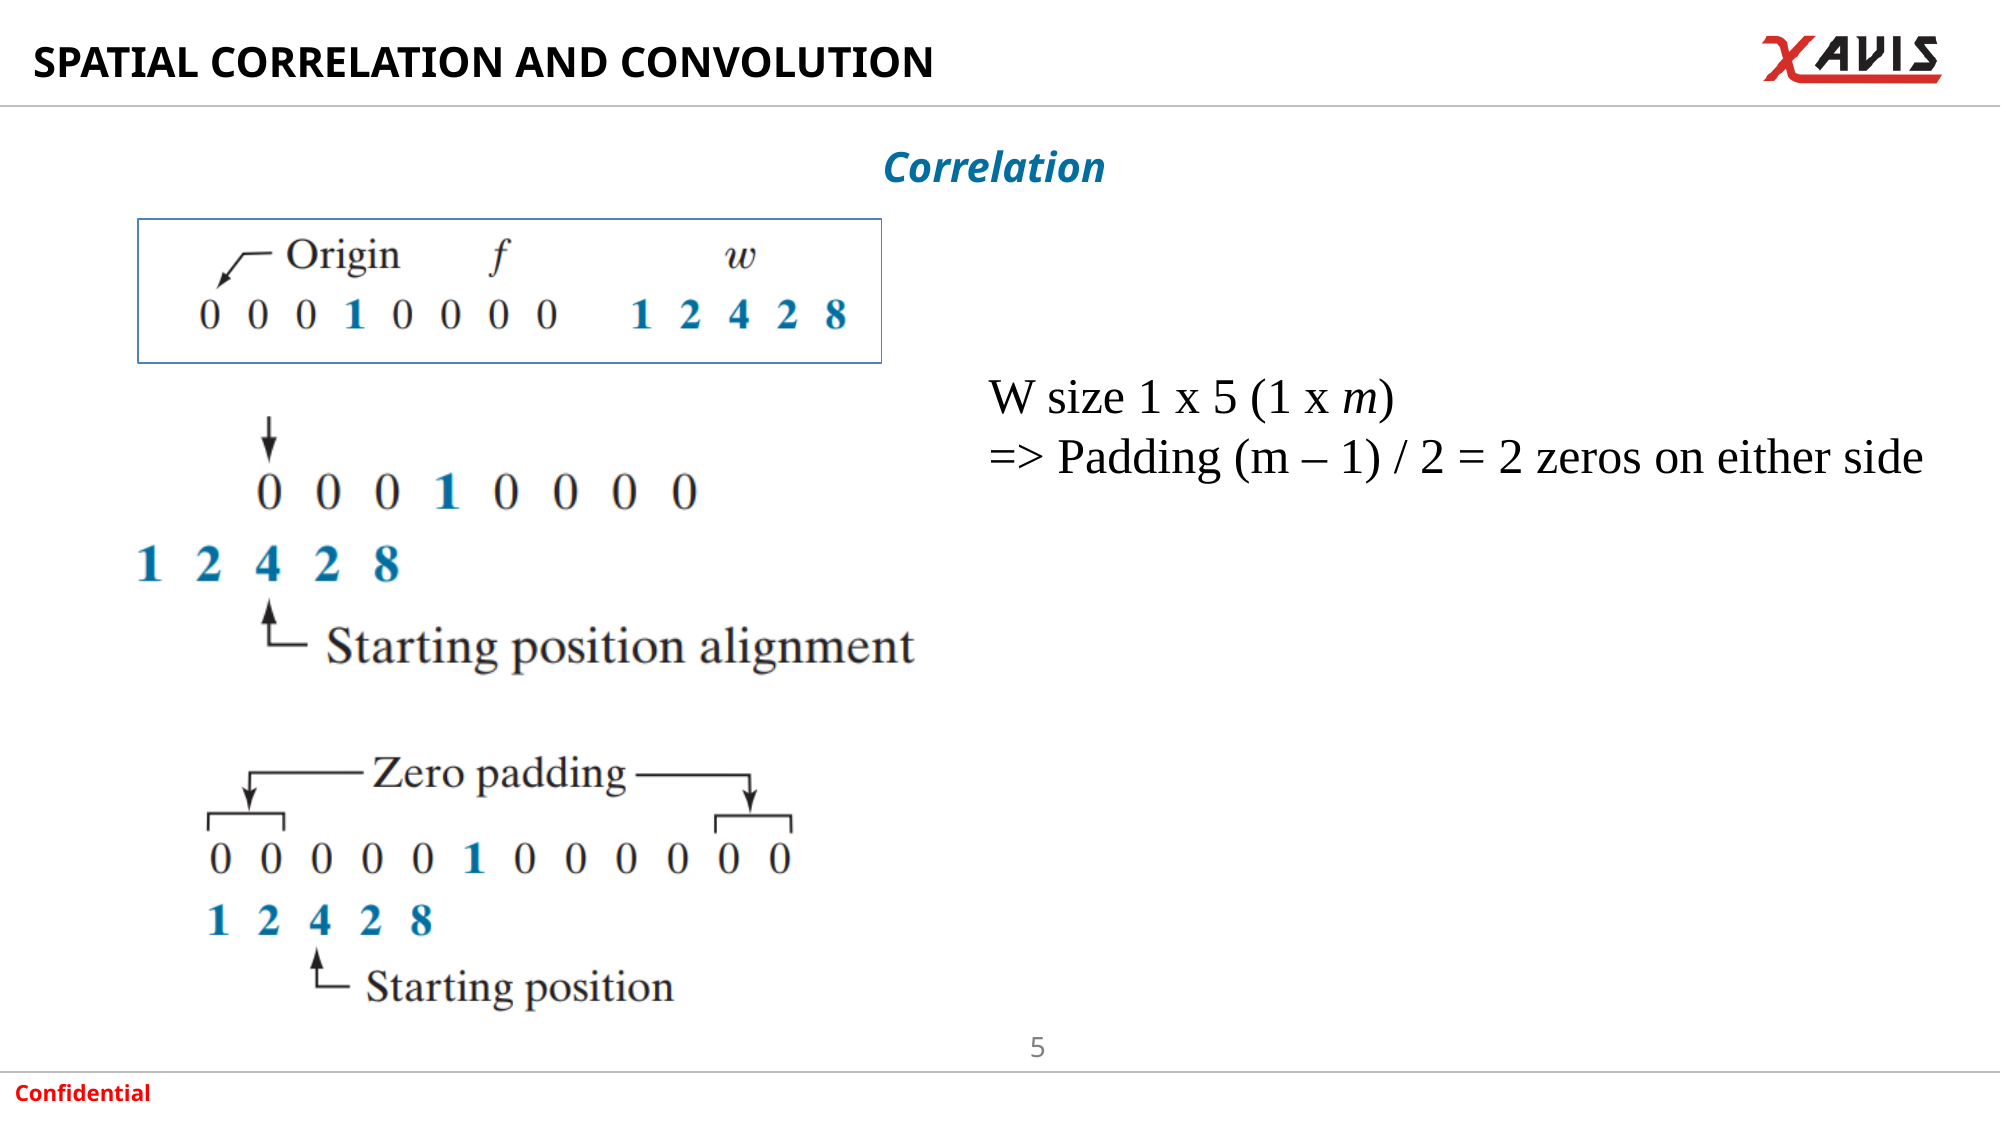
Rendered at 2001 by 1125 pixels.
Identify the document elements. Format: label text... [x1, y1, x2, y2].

picture [191, 744, 819, 1028]
picture [157, 218, 869, 353]
text_box SPATIAL CORRELATION AND CONVOLUTION [18, 24, 1234, 85]
picture [102, 404, 946, 688]
picture [1756, 26, 1946, 89]
text_box Correlation [493, 132, 1507, 198]
text_box W size 1 x 5 (1 x m) => Padding (m – 1) / 2 = 2 zeros on either side [973, 356, 1953, 492]
text_box [137, 218, 882, 363]
